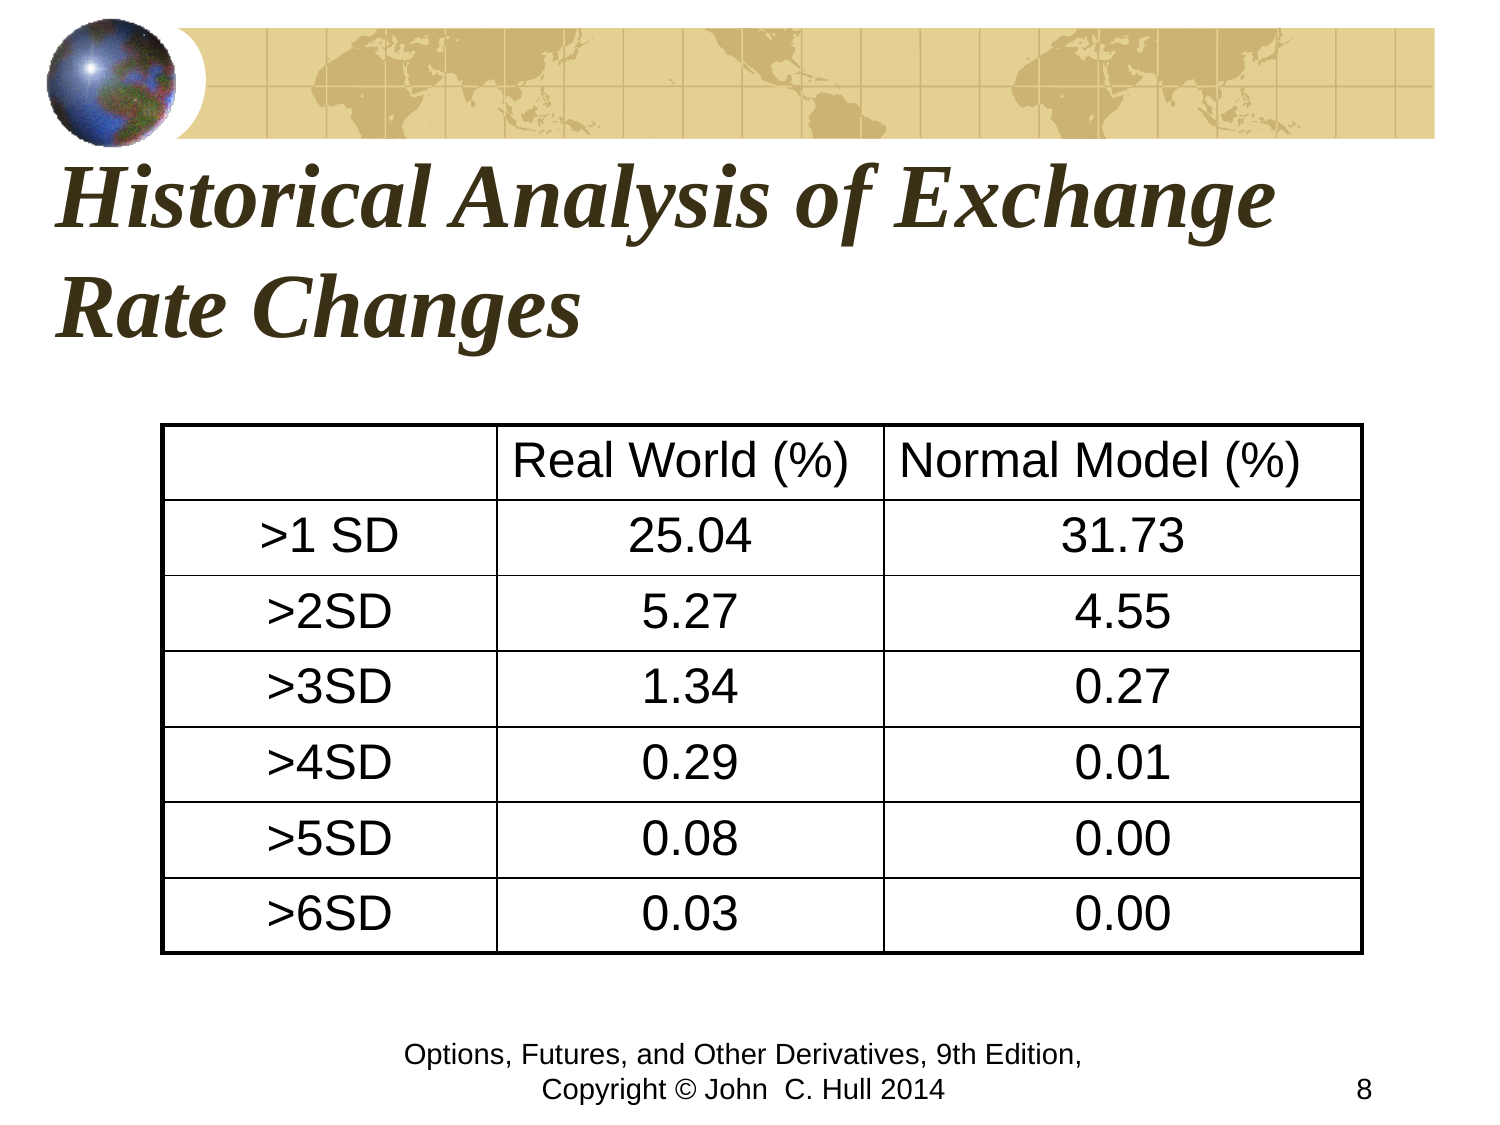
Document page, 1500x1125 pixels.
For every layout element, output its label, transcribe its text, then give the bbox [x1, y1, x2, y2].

table_header [165, 427, 496, 499]
table_header Normal Model (%) [885, 427, 1360, 499]
table_cell 0.03 [498, 879, 883, 951]
table_cell 25.04 [498, 501, 883, 575]
picture [42, 14, 190, 151]
table_cell 0.27 [885, 652, 1360, 726]
table_cell 0.08 [498, 803, 883, 877]
table_cell >2SD [165, 576, 496, 650]
table_cell 0.00 [885, 879, 1360, 951]
table_cell 4.55 [885, 576, 1360, 650]
table_header Real World (%) [498, 427, 883, 499]
table_cell >1 SD [165, 501, 496, 575]
table_cell >4SD [165, 728, 496, 801]
table_cell 1.34 [498, 652, 883, 726]
footer Options, Futures, and Other Derivatives, 9th Edition, Copyright © John C. Hull 2014 [349, 1037, 1074, 1113]
title Historical Analysis of Exchange Rate Changes [40, 152, 1316, 341]
table_cell >3SD [165, 652, 496, 726]
slide_number 8 [1074, 1037, 1388, 1113]
table_cell 0.00 [885, 803, 1360, 877]
table_cell 31.73 [885, 501, 1360, 575]
table_cell 0.01 [885, 728, 1360, 801]
table_cell 5.27 [498, 576, 883, 650]
table_cell >6SD [165, 879, 496, 951]
table_cell 0.29 [498, 728, 883, 801]
table_cell >5SD [165, 803, 496, 877]
